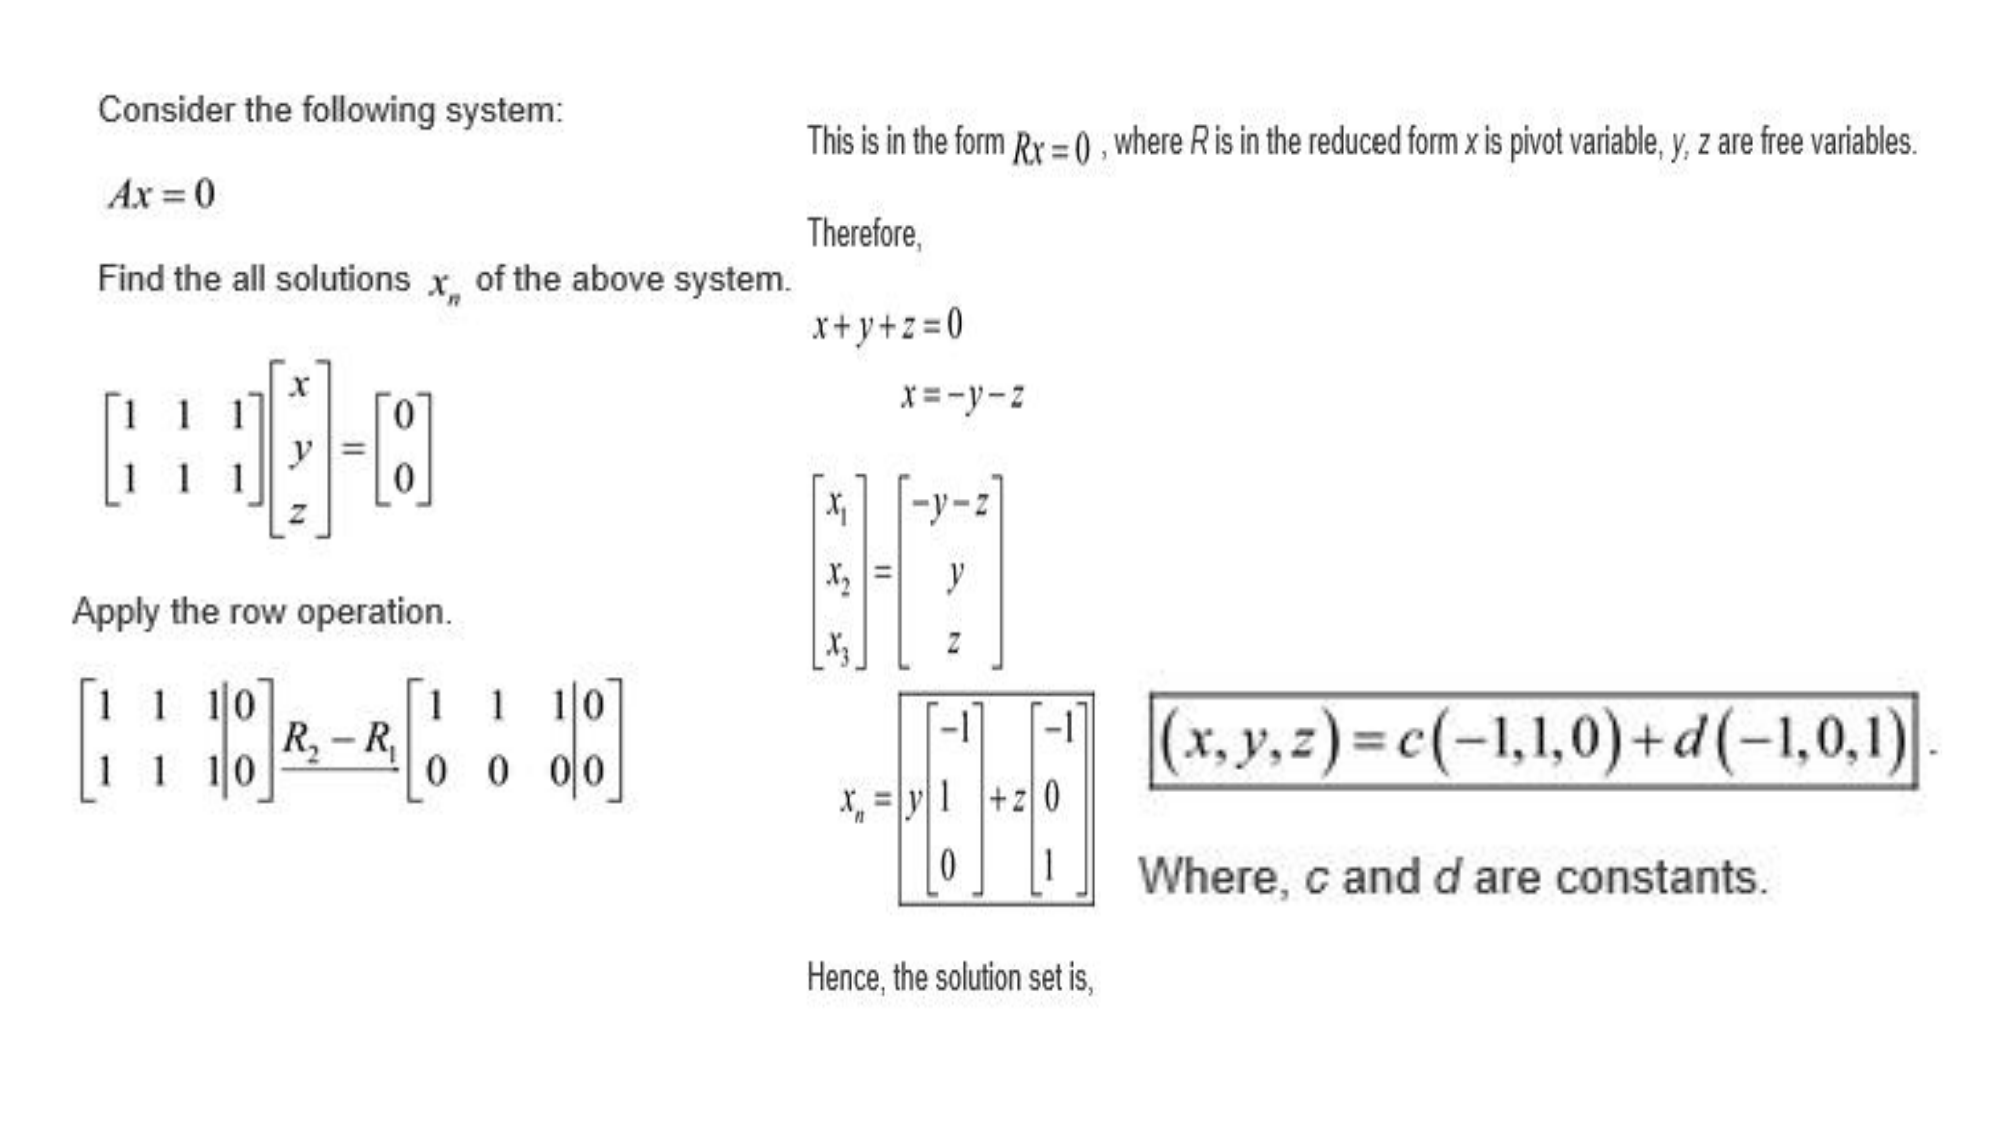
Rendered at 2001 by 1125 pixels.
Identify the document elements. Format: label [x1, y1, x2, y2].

picture [57, 75, 1943, 1014]
